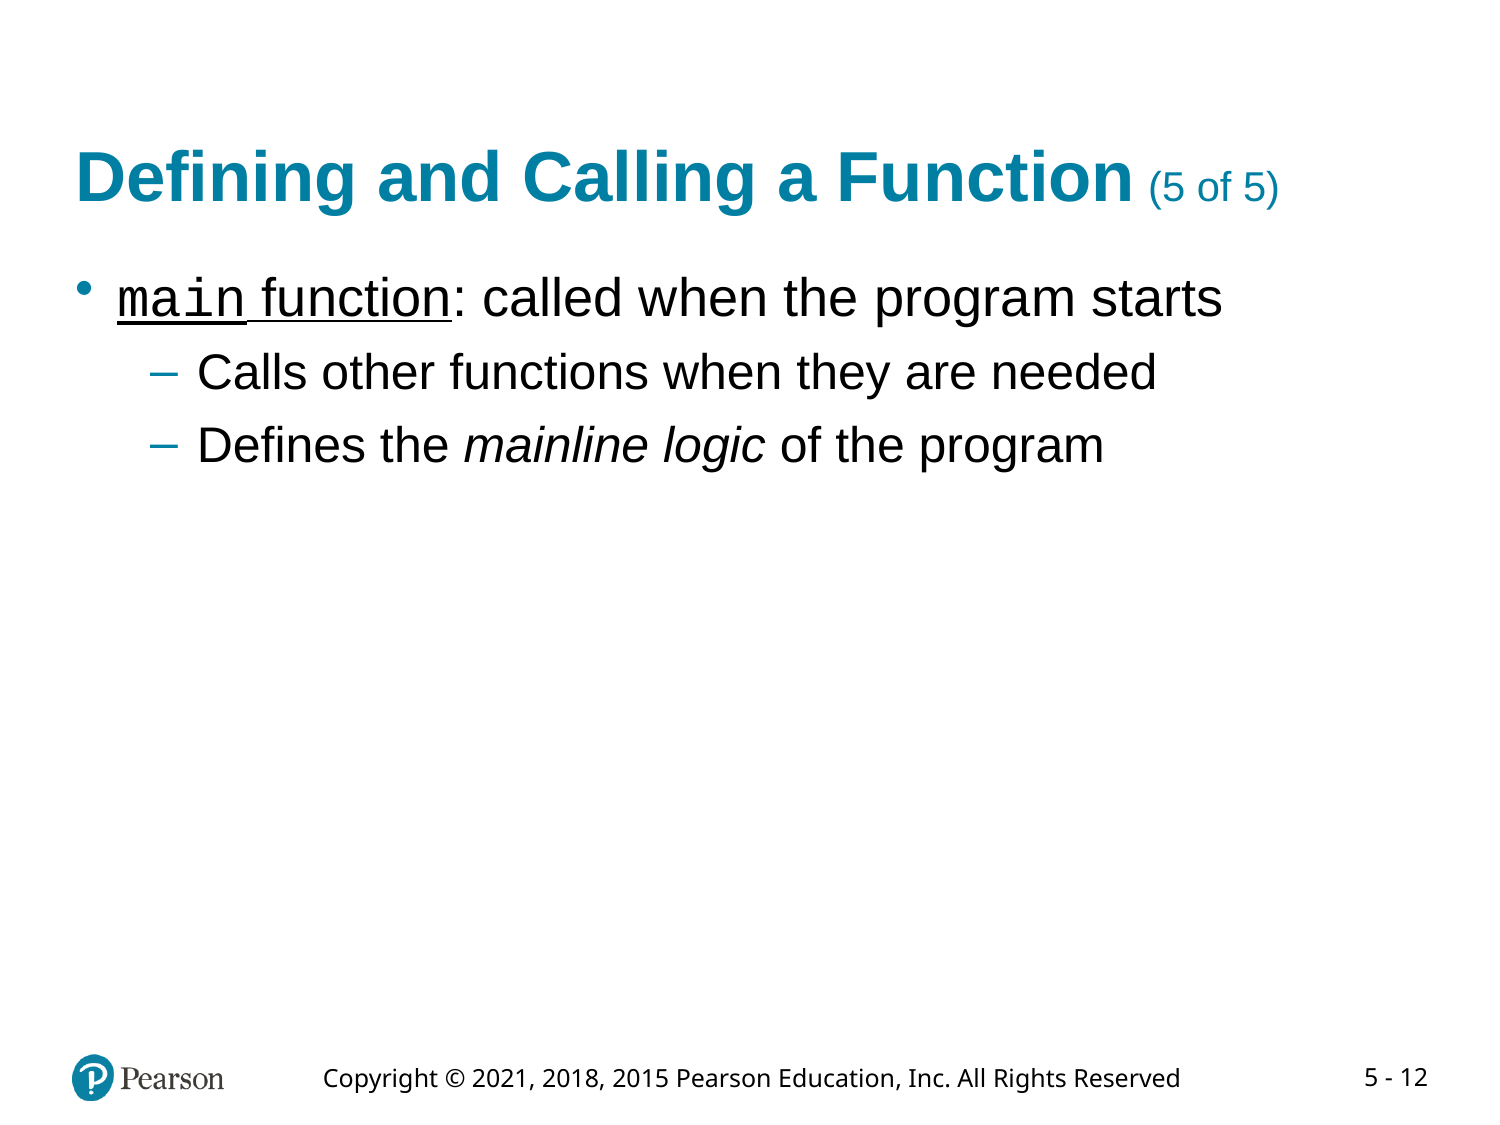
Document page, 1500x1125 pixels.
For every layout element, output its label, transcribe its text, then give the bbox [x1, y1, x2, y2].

title Defining and Calling a Function (5 of 5) [75, 35, 1425, 216]
picture [99, 1054, 224, 1101]
picture [81, 1064, 107, 1089]
list main function: called when the program starts Calls other functions when they are needed Defines the mainline logic of the program [75, 262, 1425, 1005]
picture [72, 1087, 83, 1101]
picture [72, 1054, 89, 1072]
